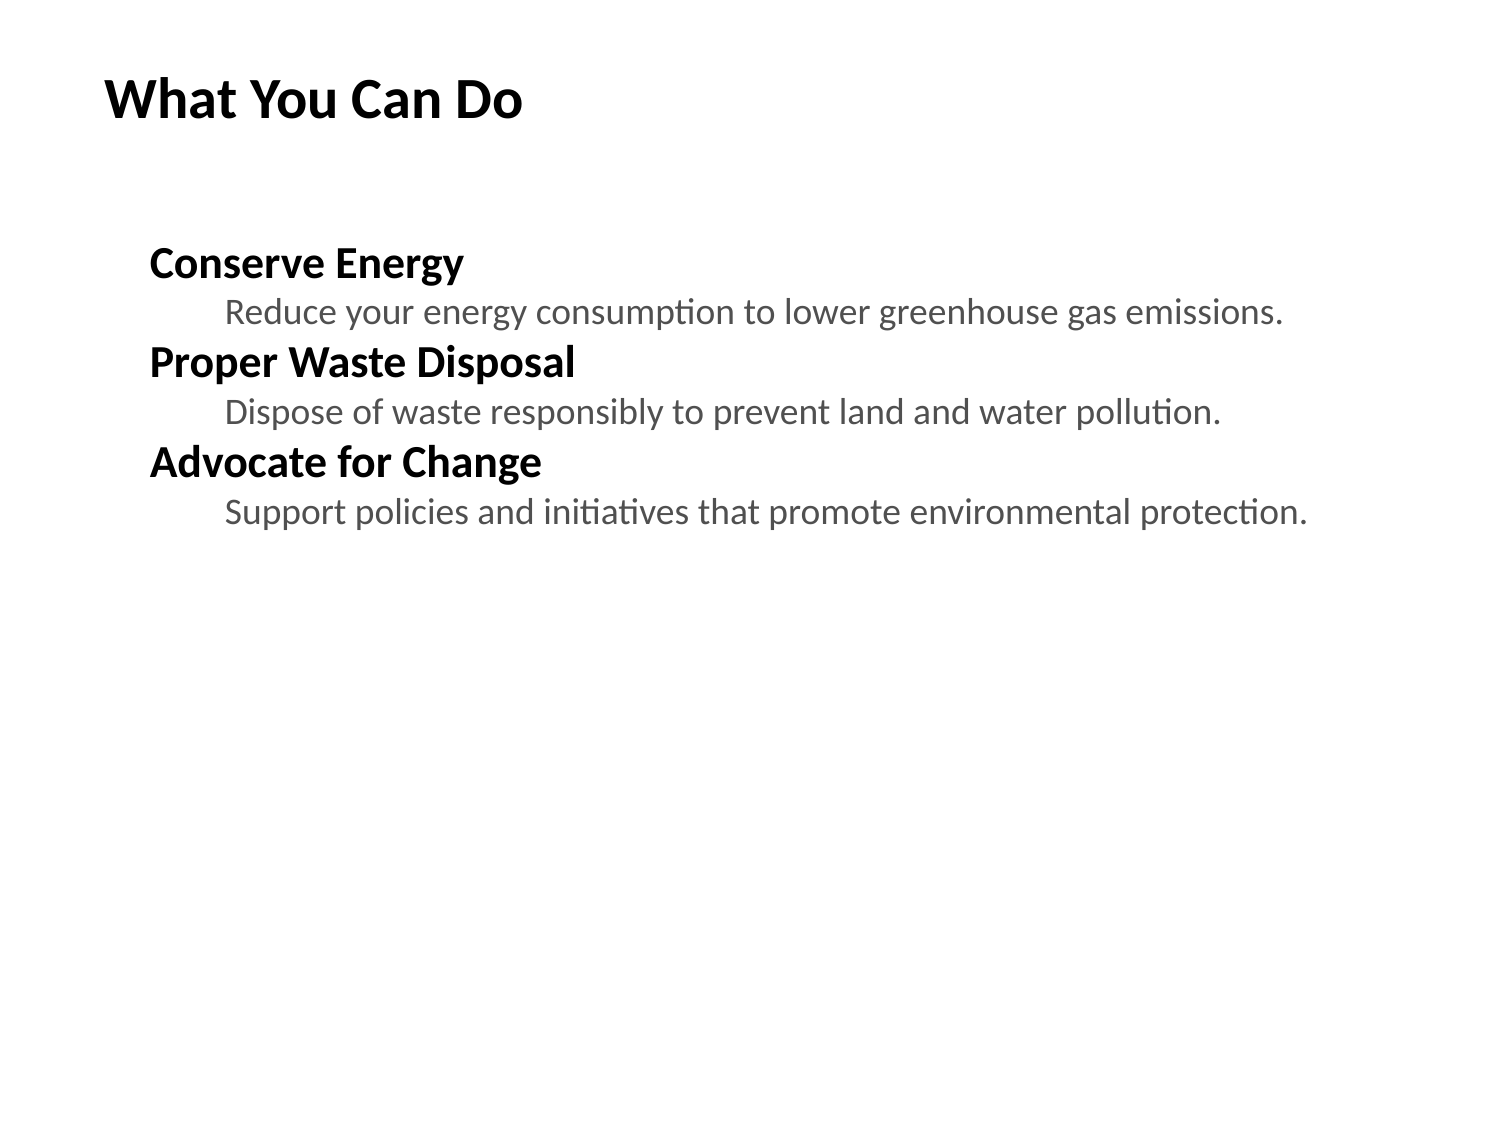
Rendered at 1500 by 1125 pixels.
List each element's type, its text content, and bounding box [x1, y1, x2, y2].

text_box What You Can Do [89, 52, 1440, 188]
text_box Conserve Energy Reduce your energy consumption to lower greenhouse gas emissions. Proper Waste Disposal Dispose of waste responsibly to prevent land and water pollution. Advocate for Change Support policies and initiatives that promote environmental protection. [134, 224, 1365, 870]
